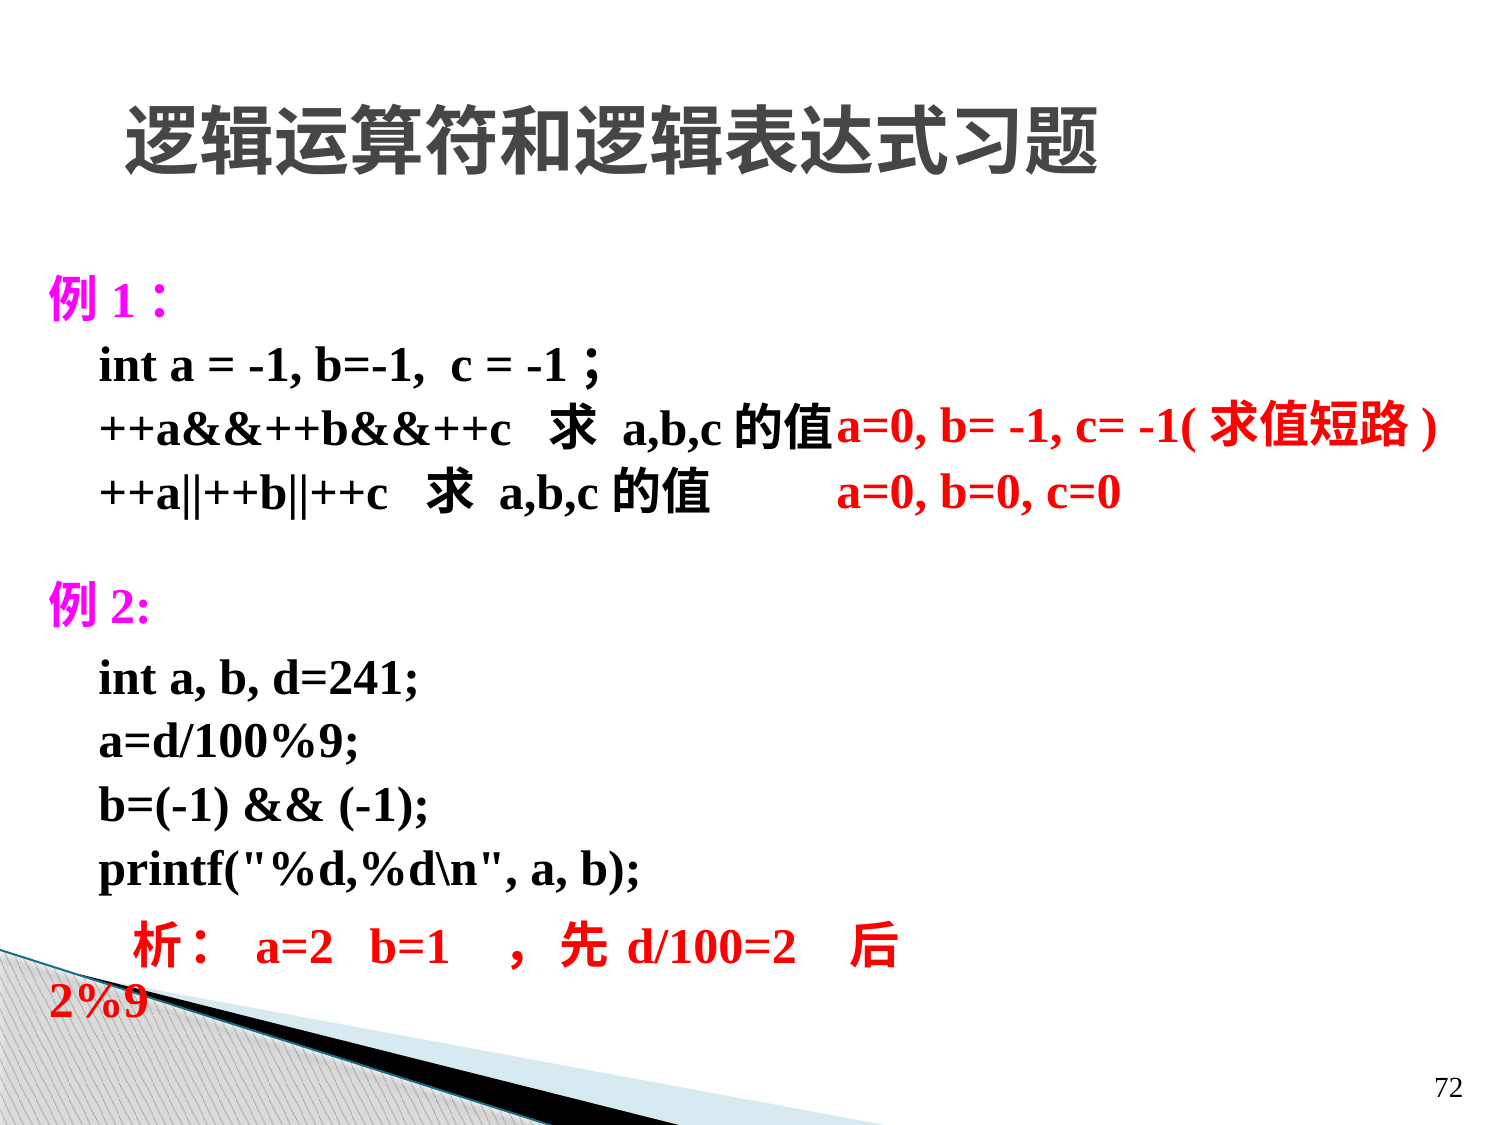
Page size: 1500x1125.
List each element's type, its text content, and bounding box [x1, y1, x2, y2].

title 逻辑运算符和逻辑表达式习题 [75, 45, 1425, 233]
text_box a=0, b=0, c=0 [825, 459, 1479, 525]
text_box 析：a=2 b=1 ，先d/100=2 后2%9 [37, 915, 924, 1035]
slide_number 72 [1418, 1051, 1479, 1112]
text_box a=0, b= -1, c= -1(求值短路) [825, 393, 1479, 459]
text_box 例2: int a, b, d=241; a=d/100%9; b=(-1) && (-1); printf("%d,%d\n", a, b); [36, 575, 1450, 903]
text_box 例1： int a = -1, b=-1, c = -1； ++a&&++b&&++c 求 a,b,c的值 ++a||++b||++c 求 a,b,c的值 [37, 268, 1450, 526]
